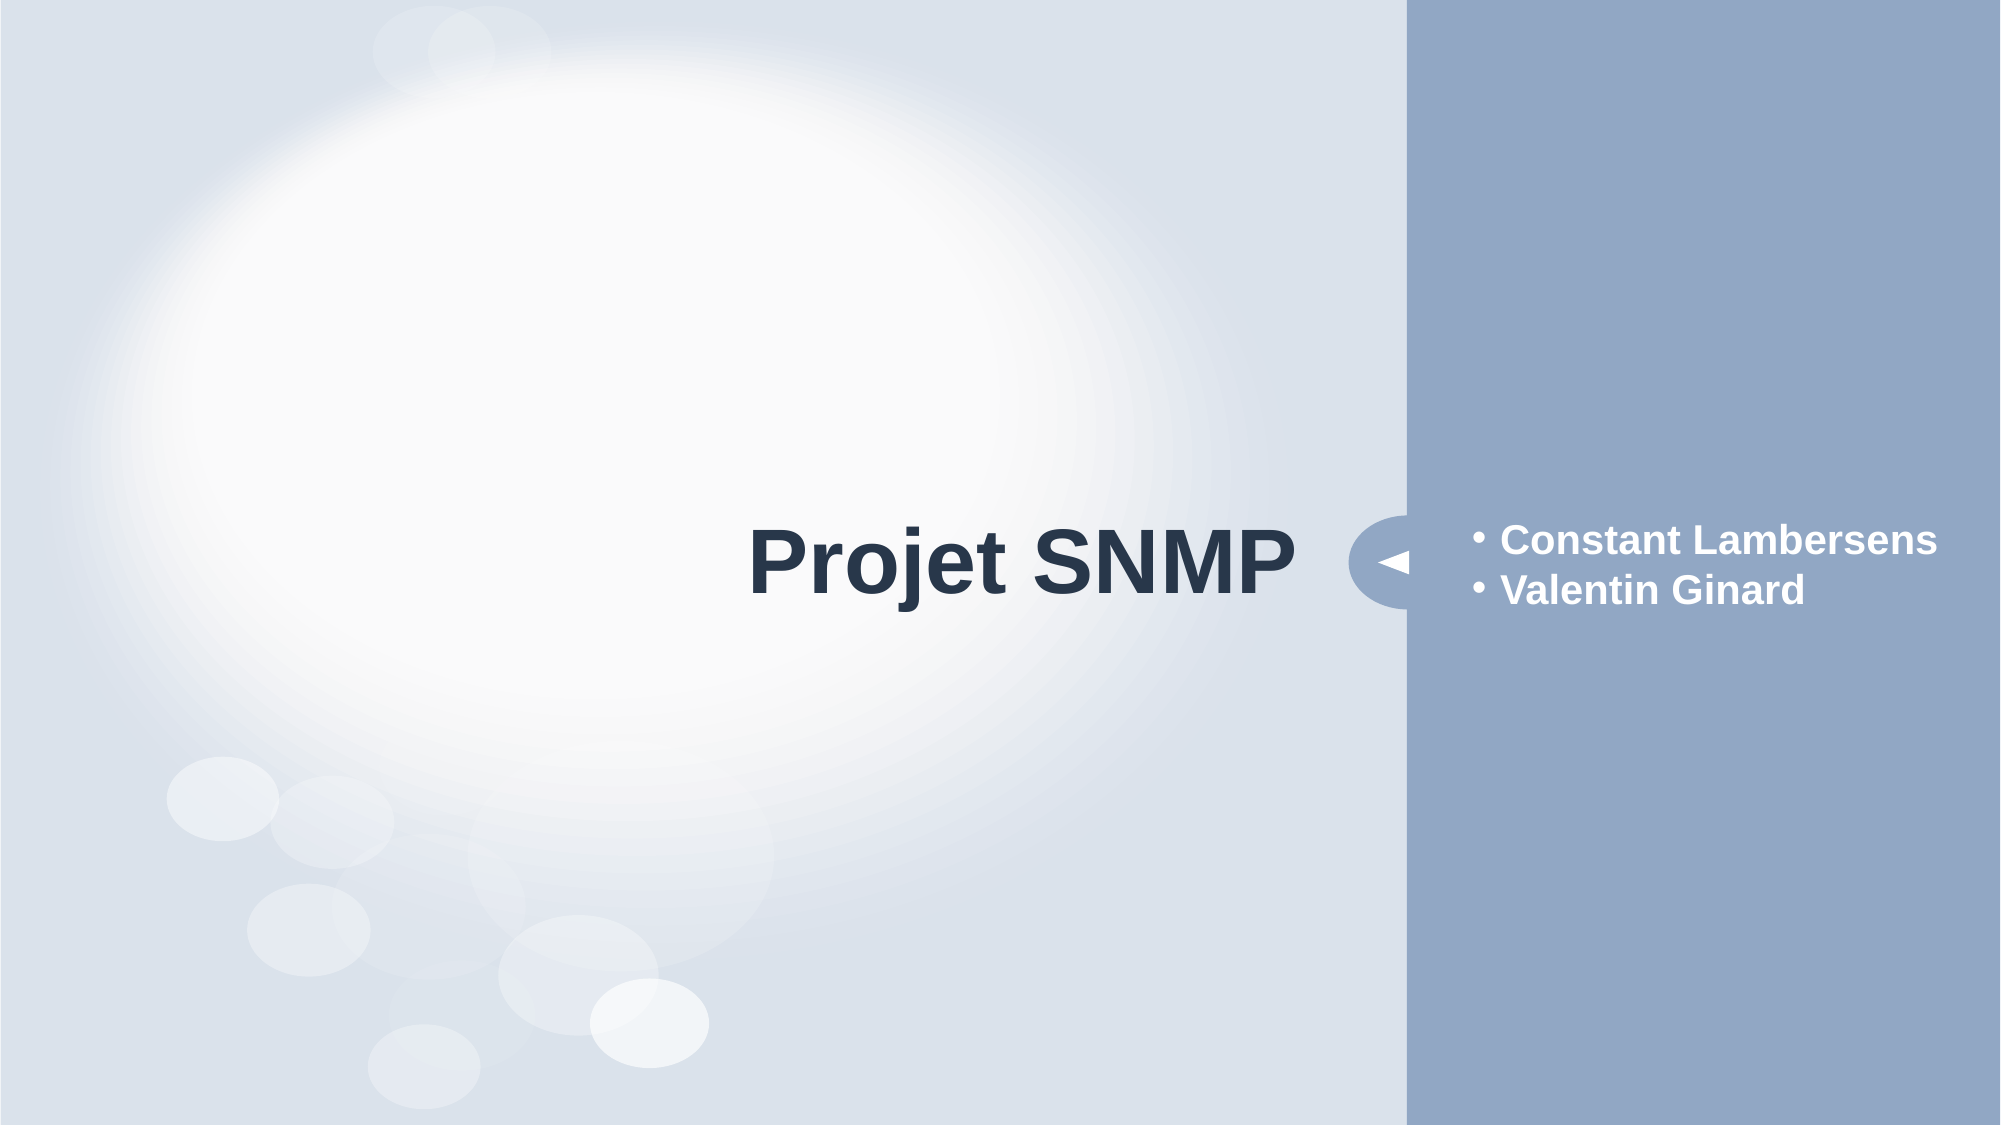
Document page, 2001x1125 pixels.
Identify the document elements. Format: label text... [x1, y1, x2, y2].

title Projet SNMP [102, 421, 1314, 693]
subtitle Constant Lambersens Valentin Ginard [1456, 426, 1971, 699]
